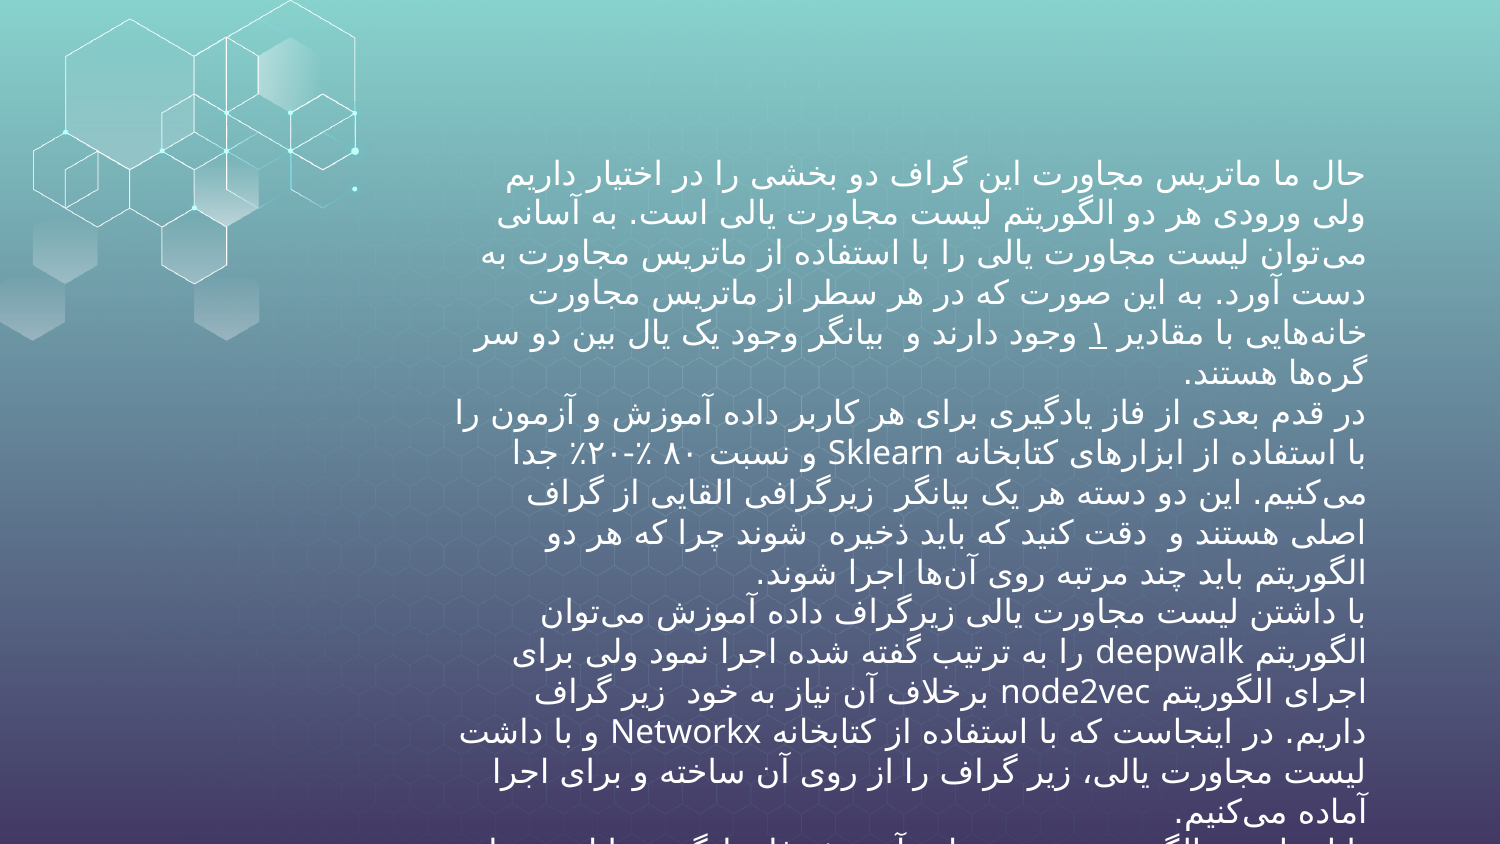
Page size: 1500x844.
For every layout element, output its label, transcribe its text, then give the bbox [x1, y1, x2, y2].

title حال ما ماتریس مجاورت این گراف دو بخشی را در اختیار داریم ولی ورودی هر دو الگوریتم لیست مجاورت یالی است. به آسانی می‌توان لیست مجاورت یالی را با استفاده از ماتریس مجاورت به دست آورد. به این صورت که در هر سطر از ماتریس مجاورت خانه‌هایی با مقادیر ۱ وجود دارند و بیانگر وجود یک یال بین دو سر گره‌ها هستند. در قدم بعدی از فاز یادگیری برای هر کاربر داده آموزش و آزمون را با استفاده از ابزارهای کتابخانه Sklearn و نسبت ۸۰ ٪-۲۰٪ جدا می‌کنیم. این دو دسته هر یک بیانگر زیرگرافی القایی از گراف اصلی هستند و دقت کنید که باید ذخیره شوند چرا که هر دو الگوریتم باید چند مرتبه روی آن‌ها اجرا شوند. با داشتن لیست مجاورت یالی زیرگراف داده آموزش می‌توان الگوریتم deepwalk را به ترتیب گفته شده اجرا نمود ولی برای اجرای الگوریتم node2vec برخلاف آن نیاز به خود زیر گراف داریم. در اینجاست که با استفاده از کتابخانه Networkx و با داشت لیست مجاورت یالی، زیر گراف را از روی آن ساخته و برای اجرا آماده می‌کنیم. با اجرای دو الگوریتم بر روی داده آموزش فاز یادگیری پایان می‌یابد و بردارهای متناظر با هر گره از گراف را در اختیار داریم. در ادامه از ضرب کسینوسی و ضرب داخلی برای تعیین میزان شباهت بردارها استفاده می‌کنیم. [426, 136, 1383, 724]
picture [0, 0, 1398, 844]
